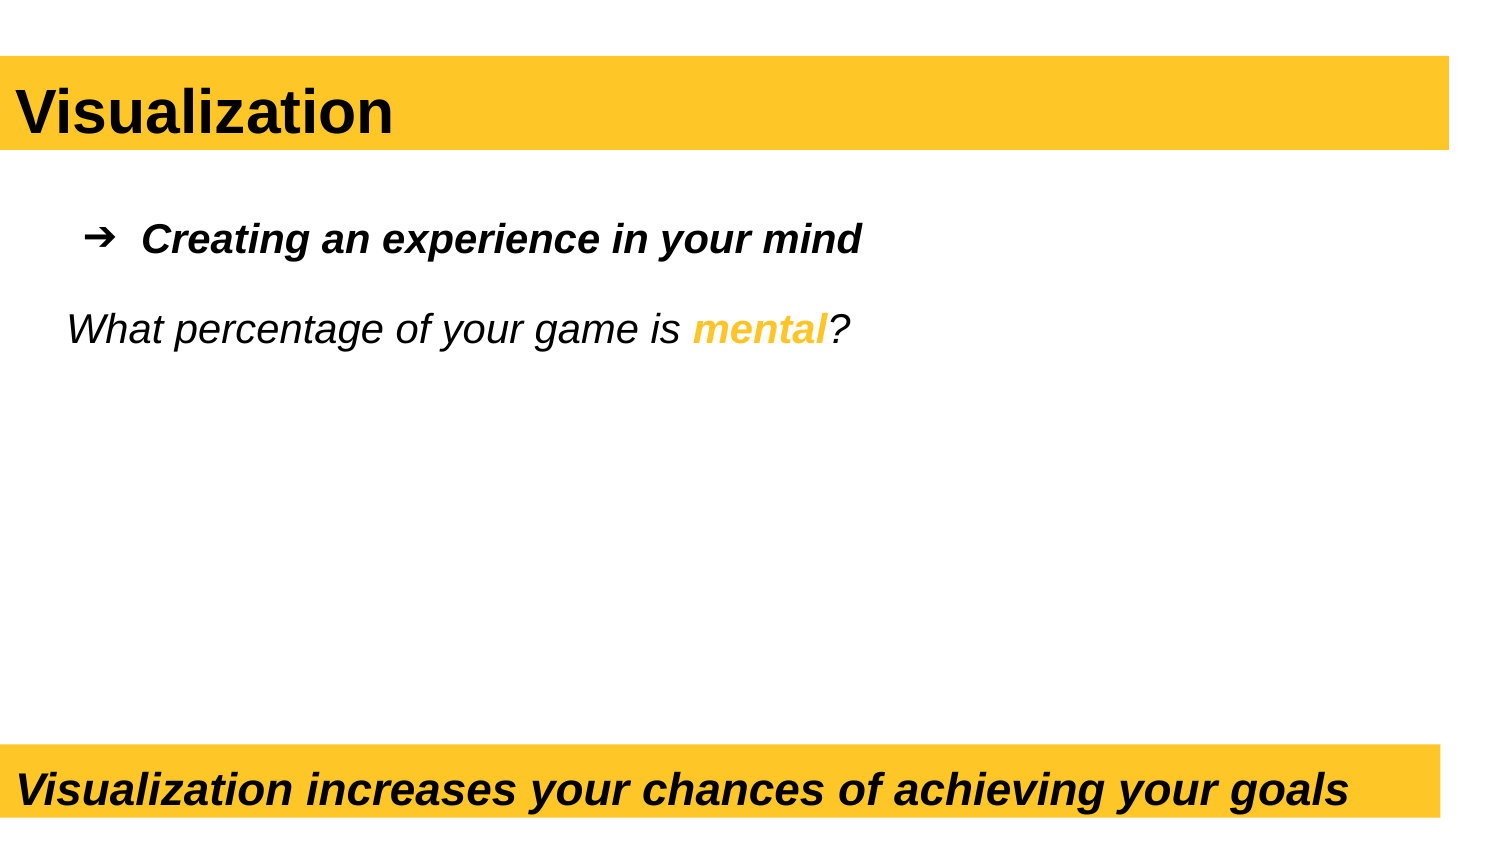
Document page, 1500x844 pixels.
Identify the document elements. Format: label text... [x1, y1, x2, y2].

title Visualization [0, 55, 1449, 150]
text_box Visualization increases your chances of achieving your goals [0, 744, 1441, 818]
list Creating an experience in your mind What percentage of your game is mental? [51, 189, 1449, 443]
